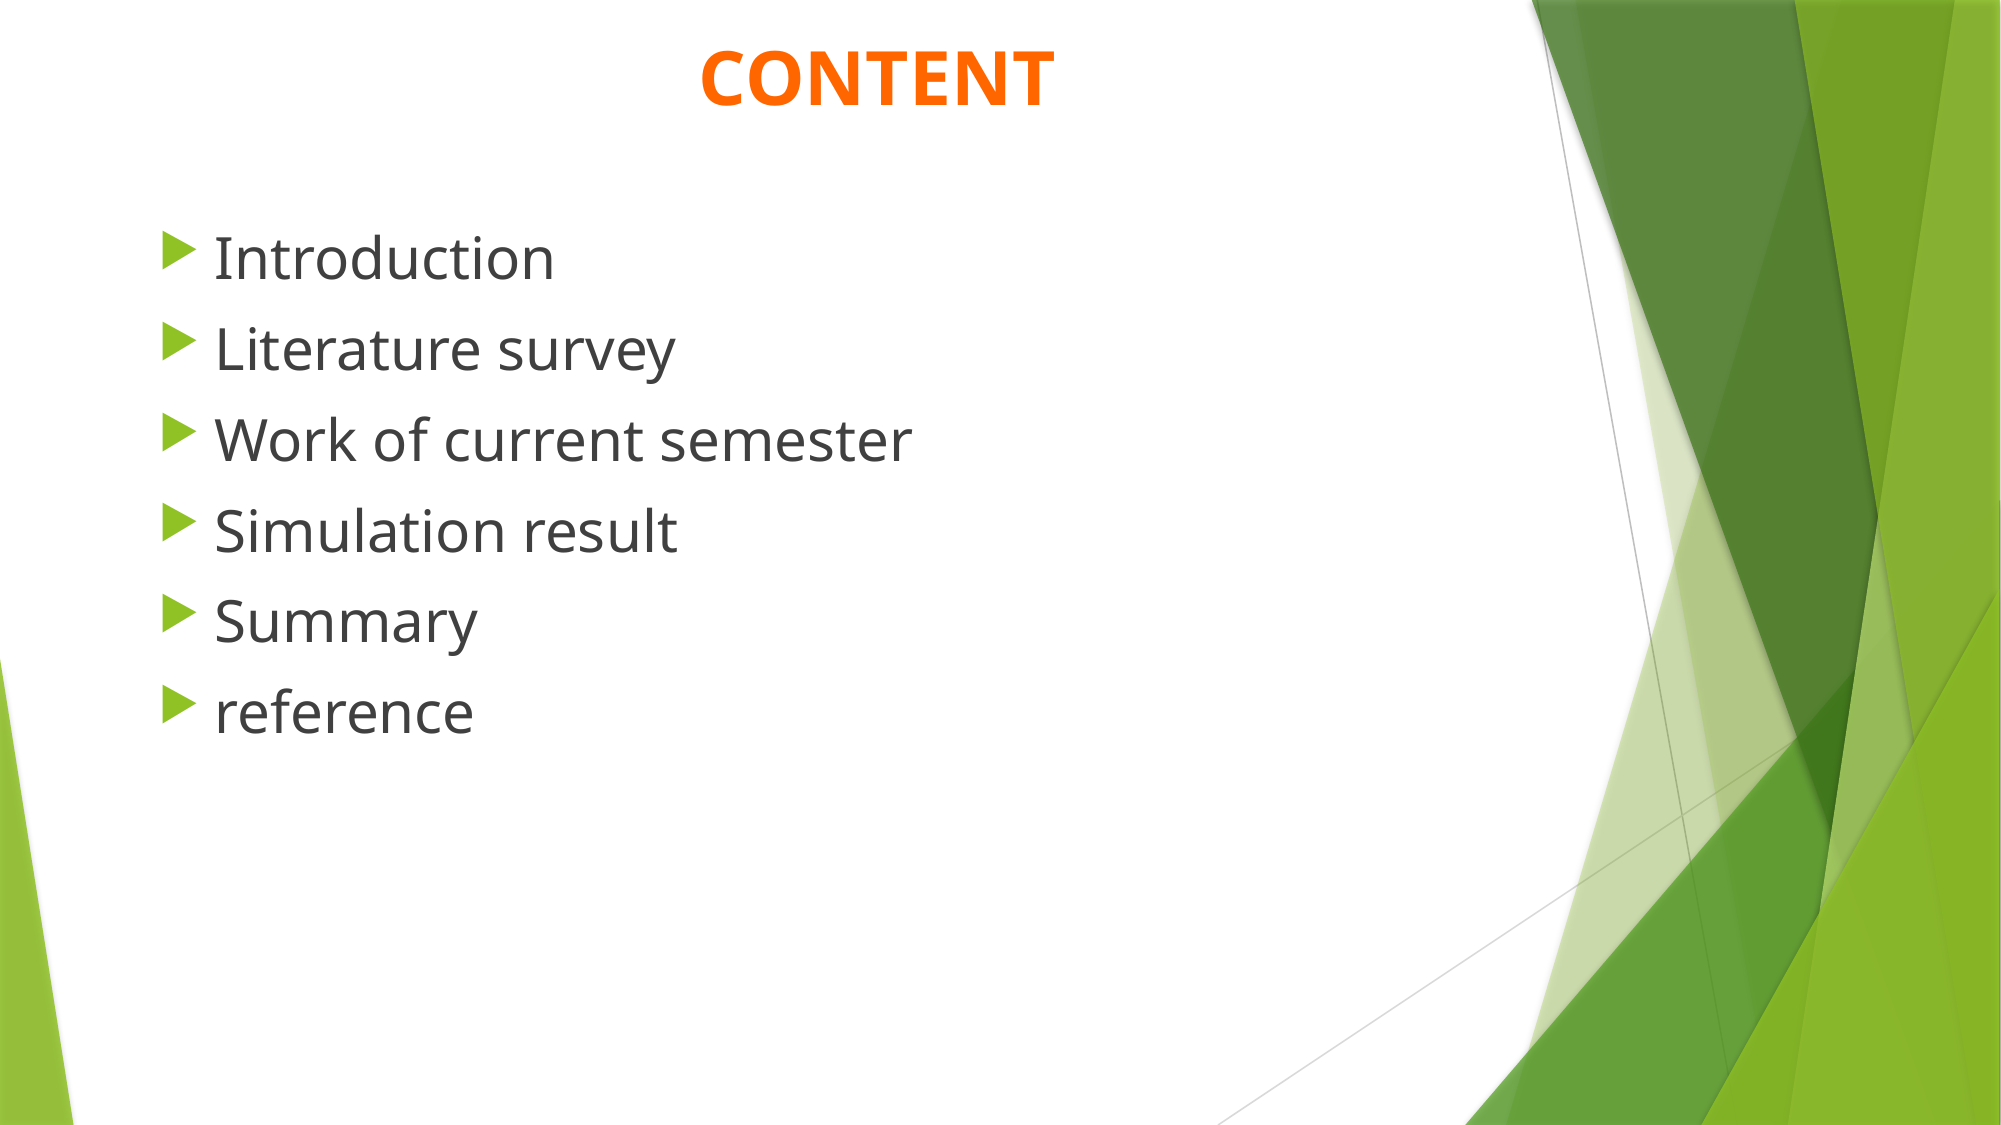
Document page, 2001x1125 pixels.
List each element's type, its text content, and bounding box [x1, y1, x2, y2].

title CONTENT [105, 23, 1649, 112]
list Introduction Literature survey Work of current semester Simulation result Summary reference [143, 213, 1611, 998]
